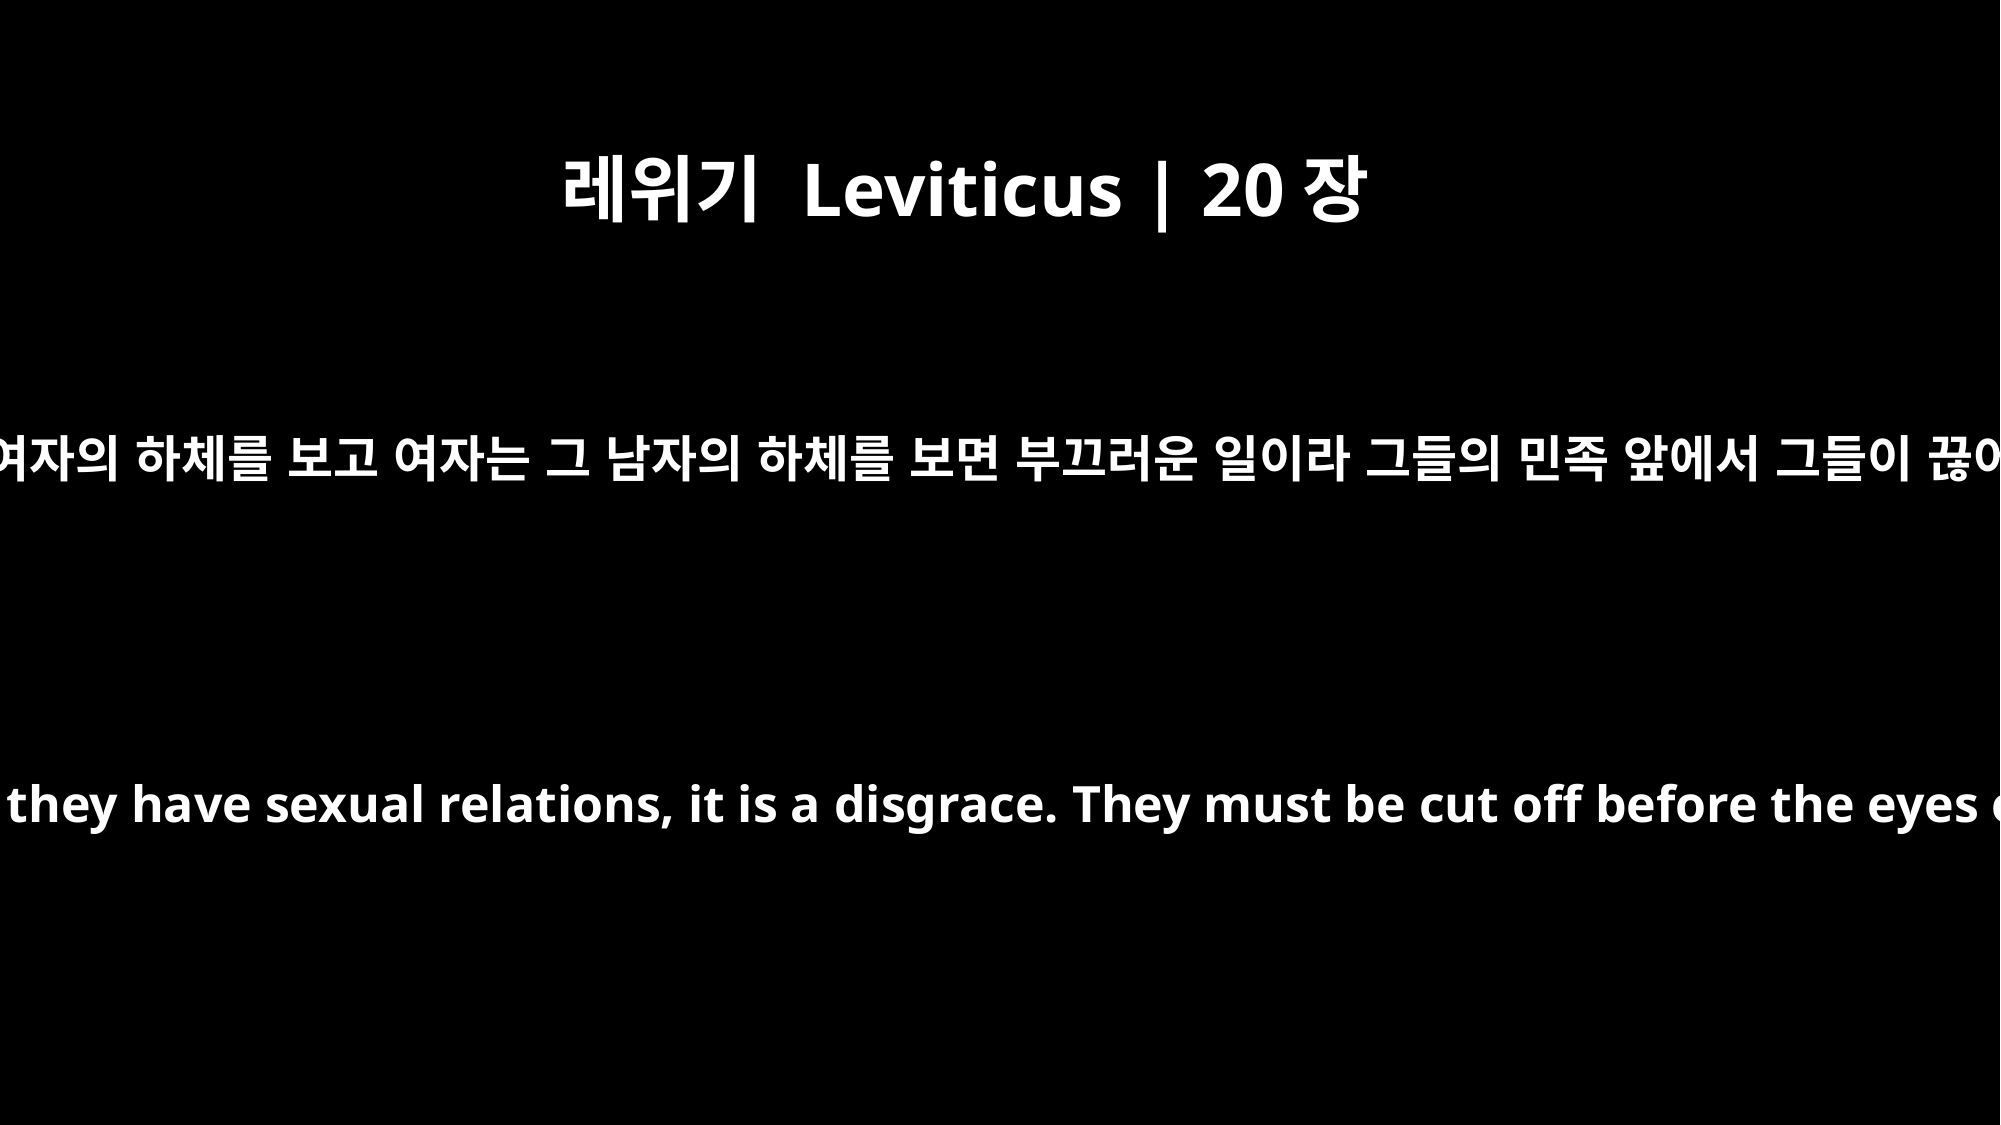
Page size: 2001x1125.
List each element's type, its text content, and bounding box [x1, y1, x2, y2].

text_box 레위기 Leviticus | 20장 [546, 136, 1386, 239]
text_box "`If a man marries his sister, the daughter of either his father or his mother, and they have sexual relations, it is a disgrace. They must be cut off before the eyes of their people. He has dishonored his sister and will be held responsible. [0, 764, 2000, 840]
text_box 17 누구든지 그의 자매 곧 그의 아버지의 딸이나 그의 어머니의 딸을 데려다가 그 여자의 하체를 보고 여자는 그 남자의 하체를 보면 부끄러운 일이라 그들의 민족 앞에서 그들이 끊어질지니 그가 자기의 자매의 하체를 범하였은즉 그가 그의 죄를 담당하리라 [0, 359, 2000, 495]
